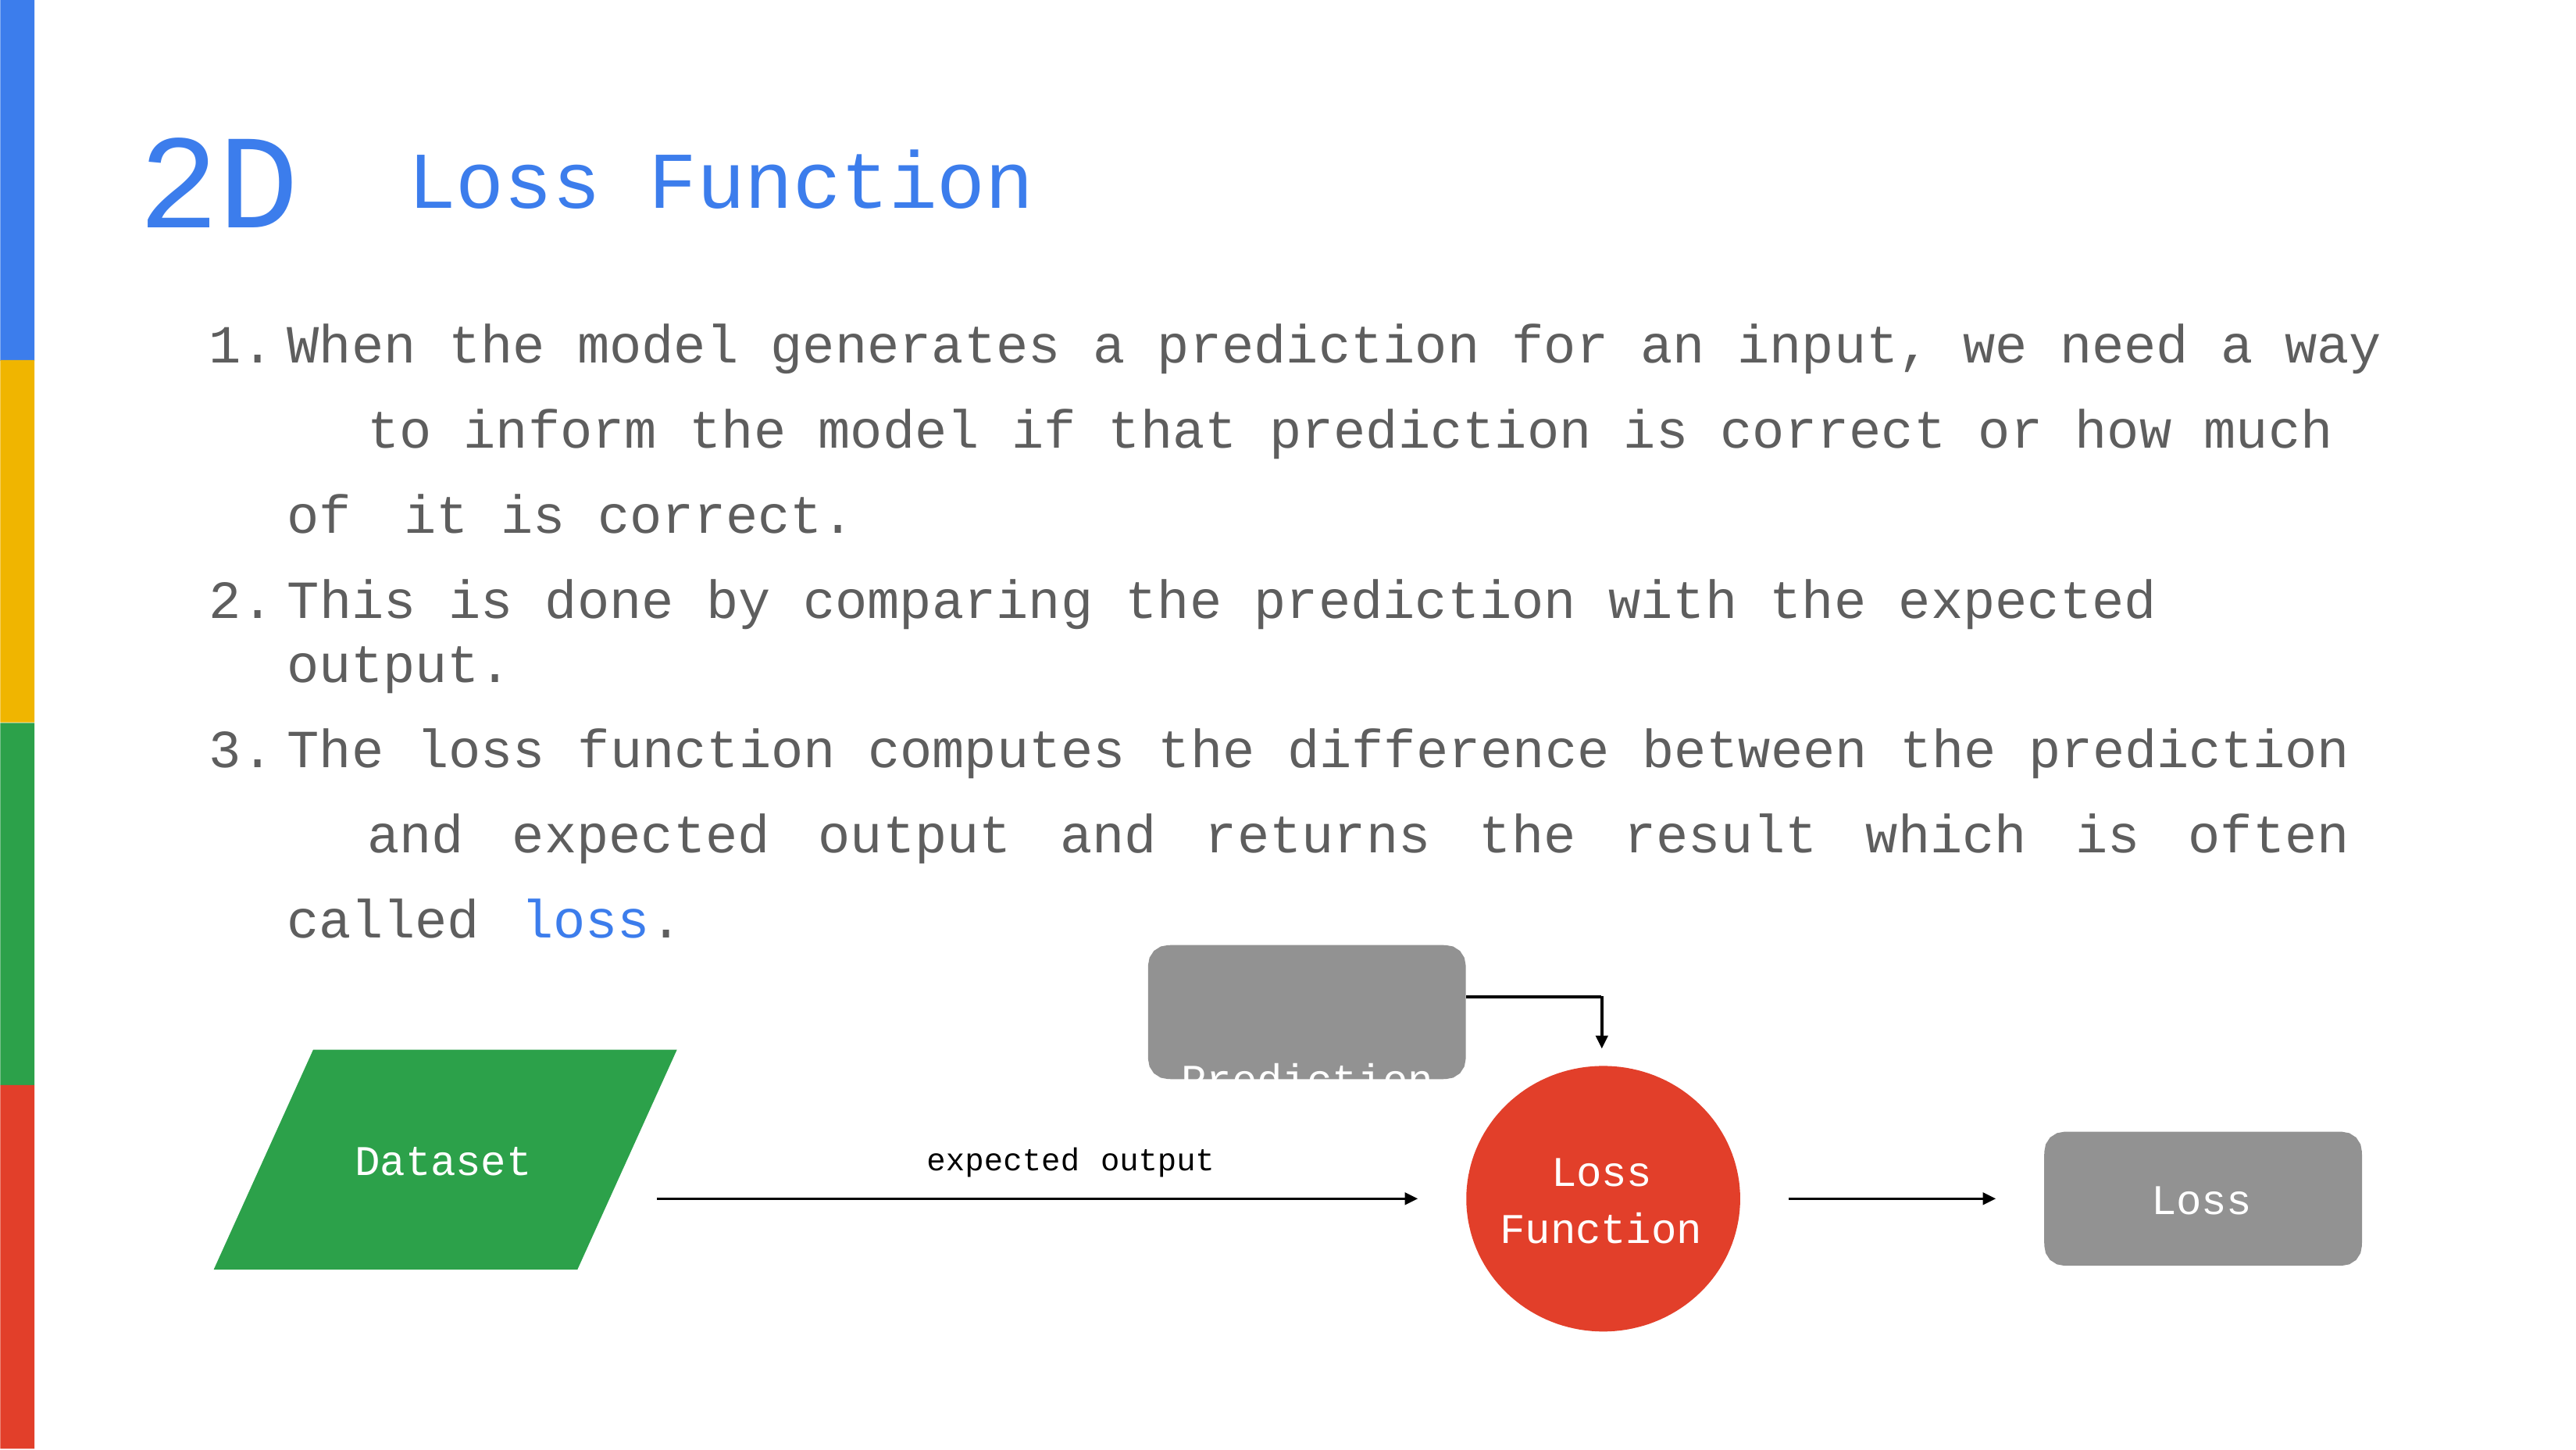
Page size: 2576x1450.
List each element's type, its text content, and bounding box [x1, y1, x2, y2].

title 2D [138, 92, 303, 336]
text_box Loss Function [1498, 1135, 1708, 1252]
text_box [656, 1191, 1418, 1205]
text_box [1788, 1191, 1996, 1205]
text_box [2044, 1131, 2363, 1266]
text_box [213, 1102, 654, 1270]
text_box expected output [925, 1137, 1218, 1177]
text_box Dataset [353, 1130, 537, 1184]
text_box Loss Function [406, 126, 1038, 225]
text_box When the model generates a prediction for an input, we need a way to inform the model if that prediction is correct or how much of it is correct. This is done by comparing the prediction with the expected output. The loss function computes the difference between the prediction and expected output and returns the result which is often called loss. Prediction [207, 287, 2414, 1102]
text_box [1465, 995, 1609, 1049]
text_box [1466, 1066, 1740, 1332]
text_box Loss [2150, 1170, 2257, 1223]
